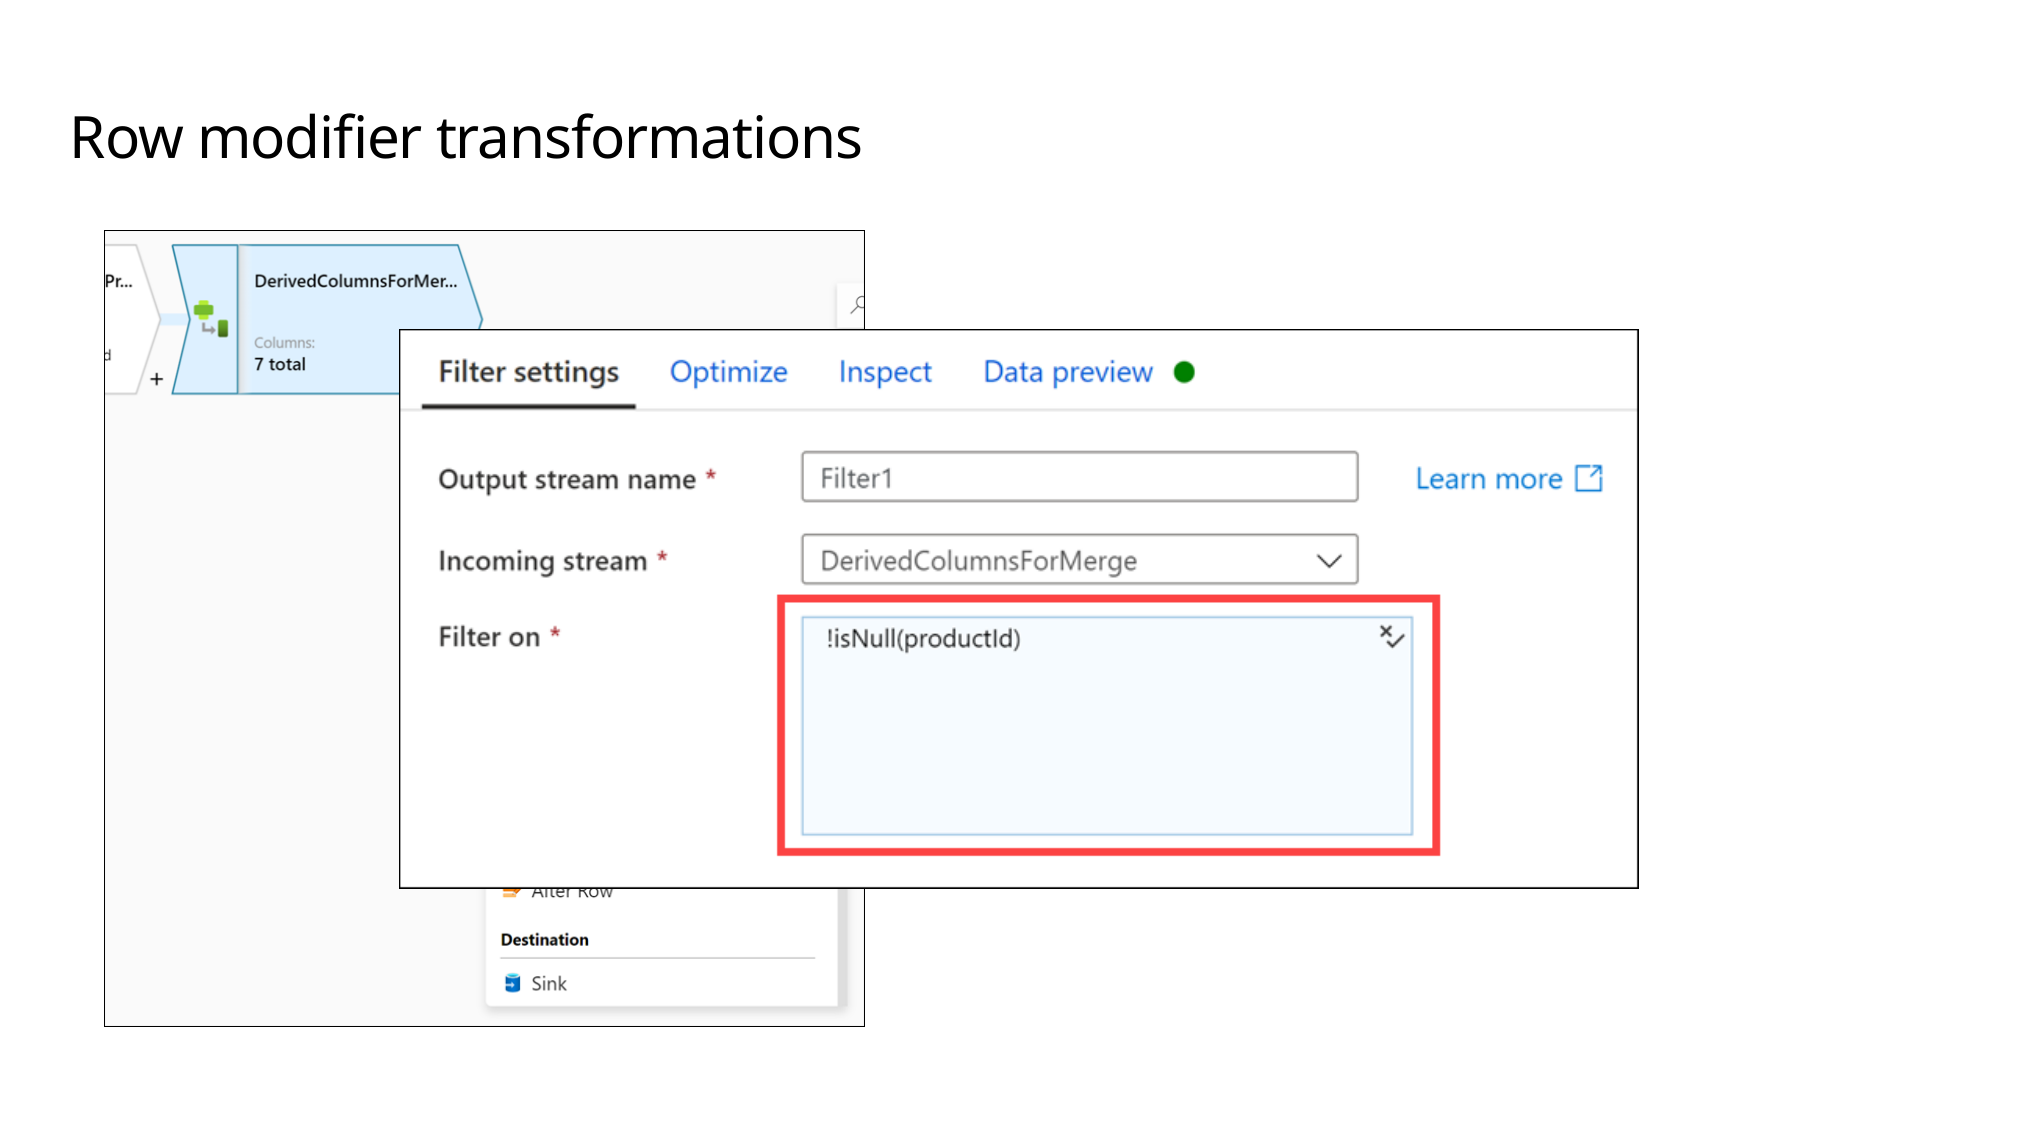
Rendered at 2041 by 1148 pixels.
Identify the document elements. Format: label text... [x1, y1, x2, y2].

picture [104, 230, 1639, 1027]
title Row modifier transformations [70, 103, 1969, 172]
